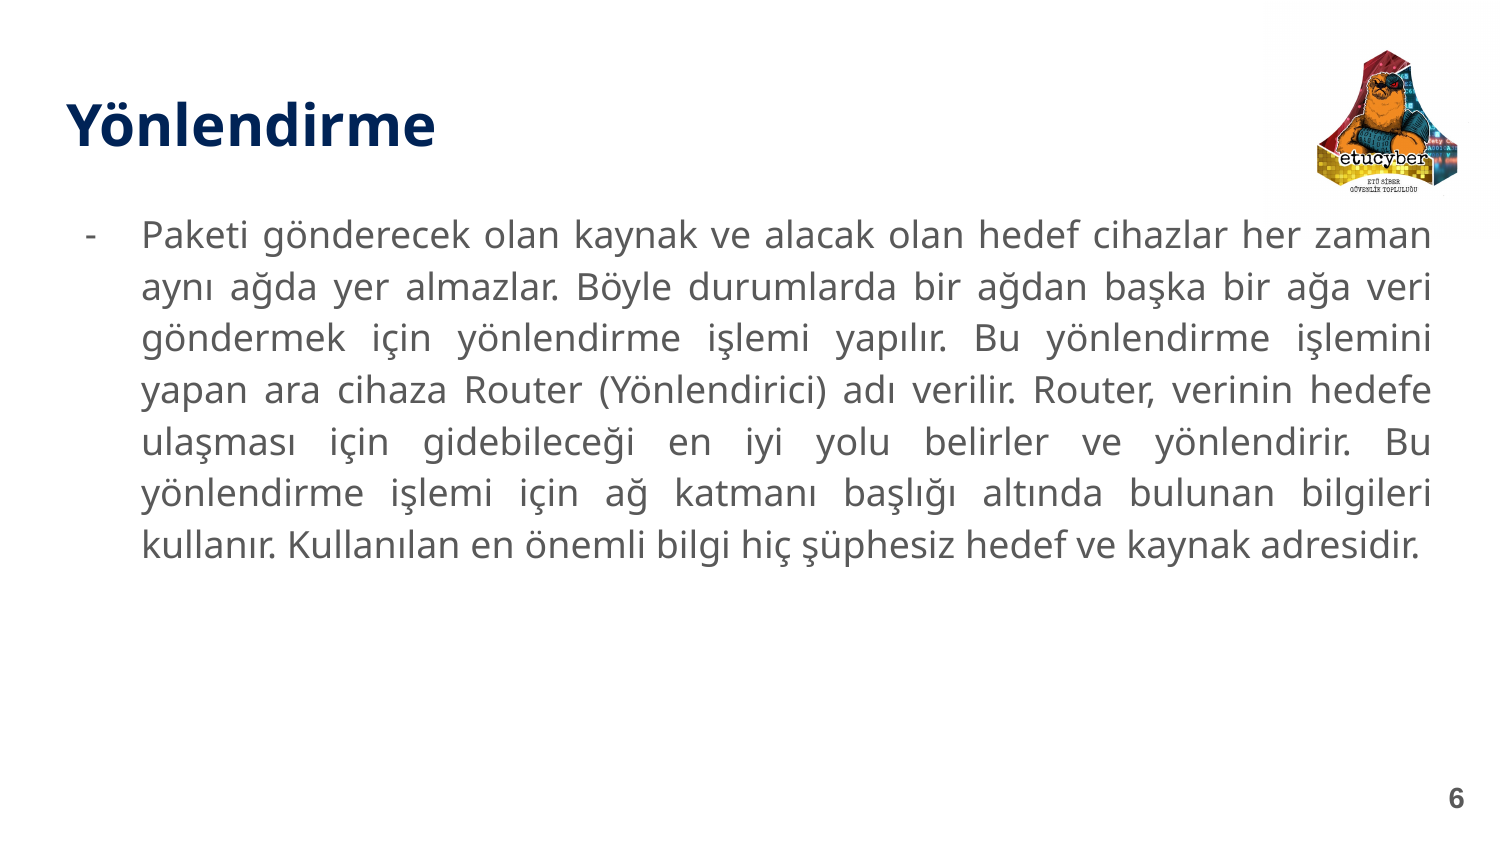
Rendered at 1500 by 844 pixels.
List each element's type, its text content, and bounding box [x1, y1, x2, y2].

title Yönlendirme [51, 72, 1258, 167]
picture [1263, 1, 1500, 239]
list Paketi gönderecek olan kaynak ve alacak olan hedef cihazlar her zaman aynı ağda yer almazlar. Böyle durumlarda bir ağdan başka bir ağa veri göndermek için yönlendirme işlemi yapılır. Bu yönlendirme işlemini yapan ara cihaza Router (Yönlendirici) adı verilir. Router, verinin hedefe ulaşması için gidebileceği en iyi yolu belirler ve yönlendirir. Bu yönlendirme işlemi için ağ katmanı başlığı altında bulunan bilgileri kullanır. Kullanılan en önemli bilgi hiç şüphesiz hedef ve kaynak adresidir. [51, 189, 1449, 750]
slide_number ‹#› [1389, 764, 1480, 830]
